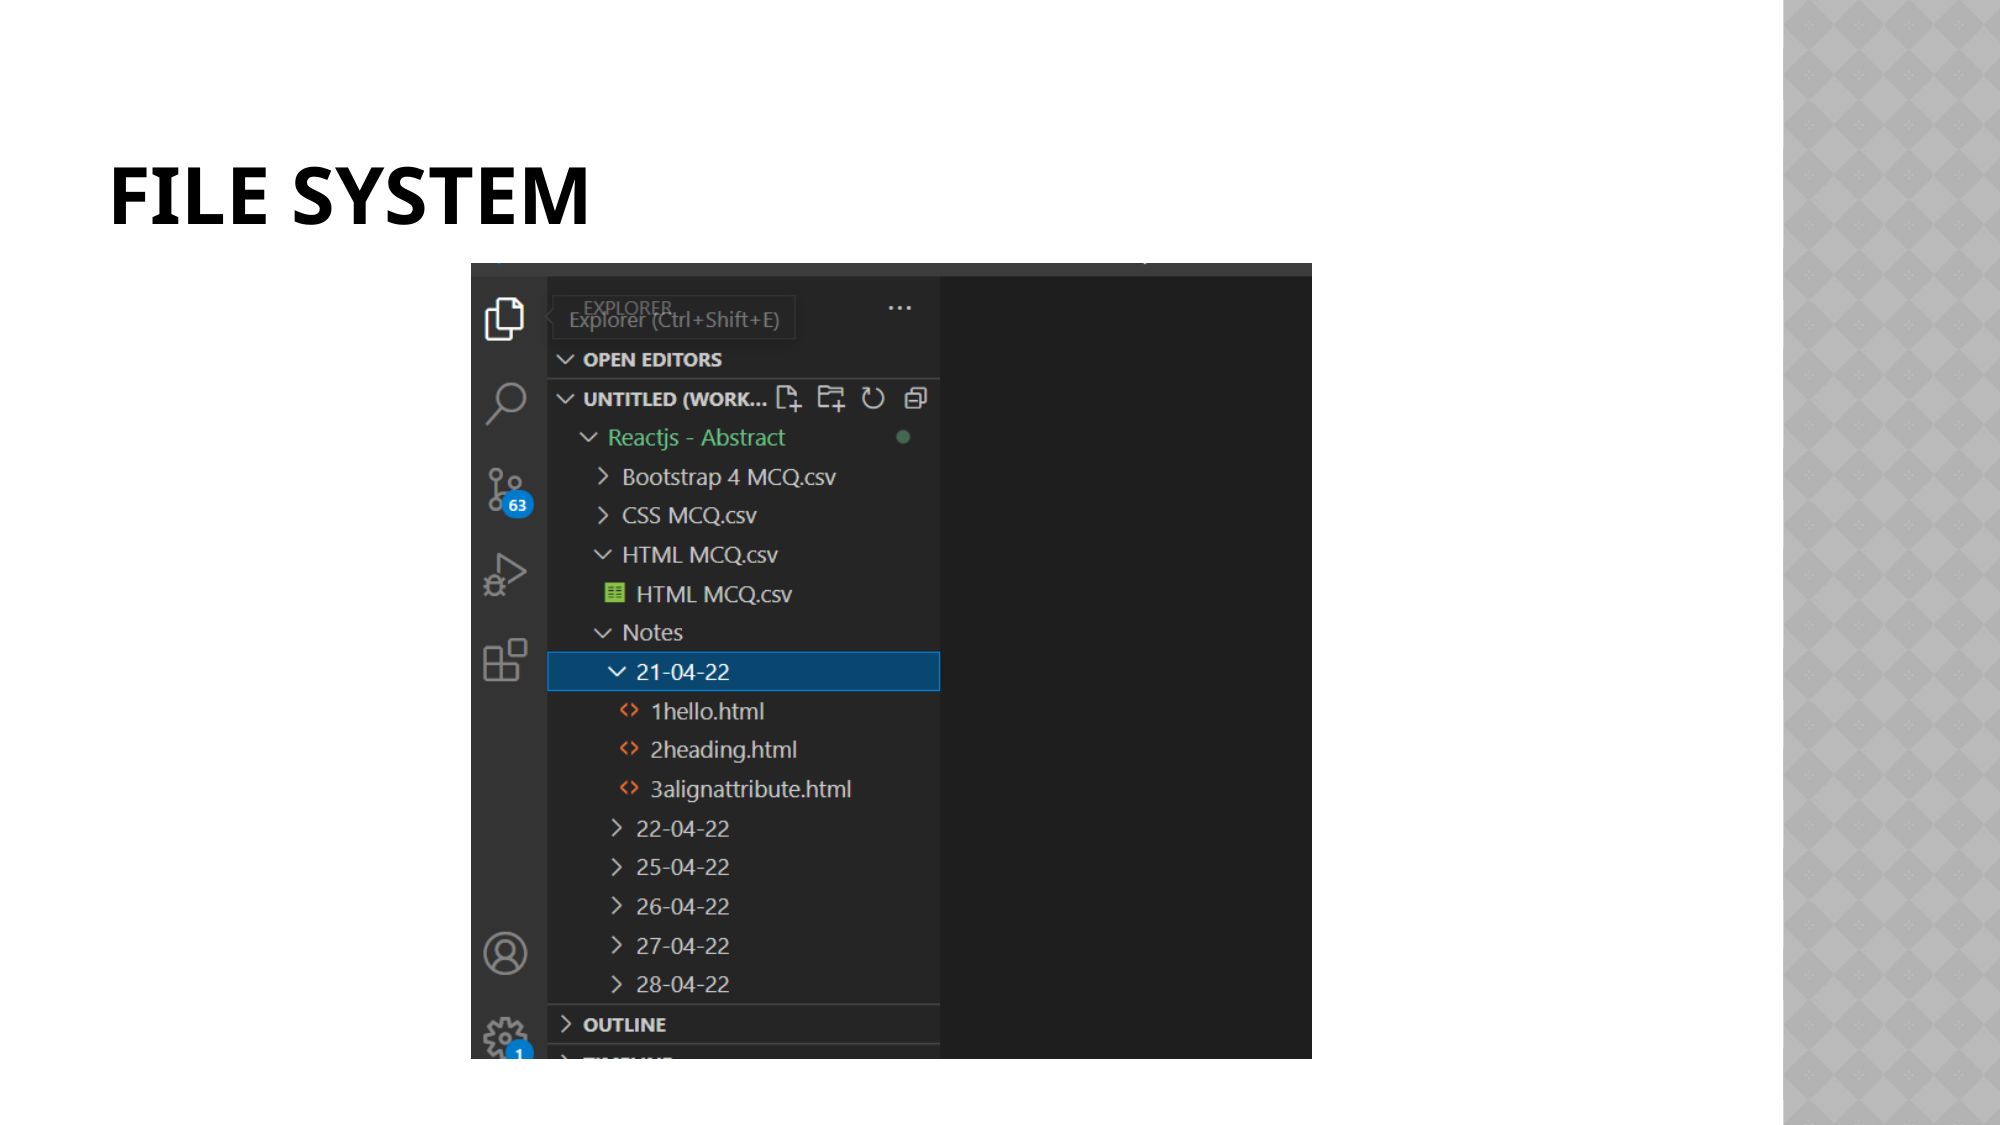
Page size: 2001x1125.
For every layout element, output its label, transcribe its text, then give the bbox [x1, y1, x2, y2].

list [471, 263, 1312, 1060]
title FILE SYSTEM [99, 52, 1684, 240]
